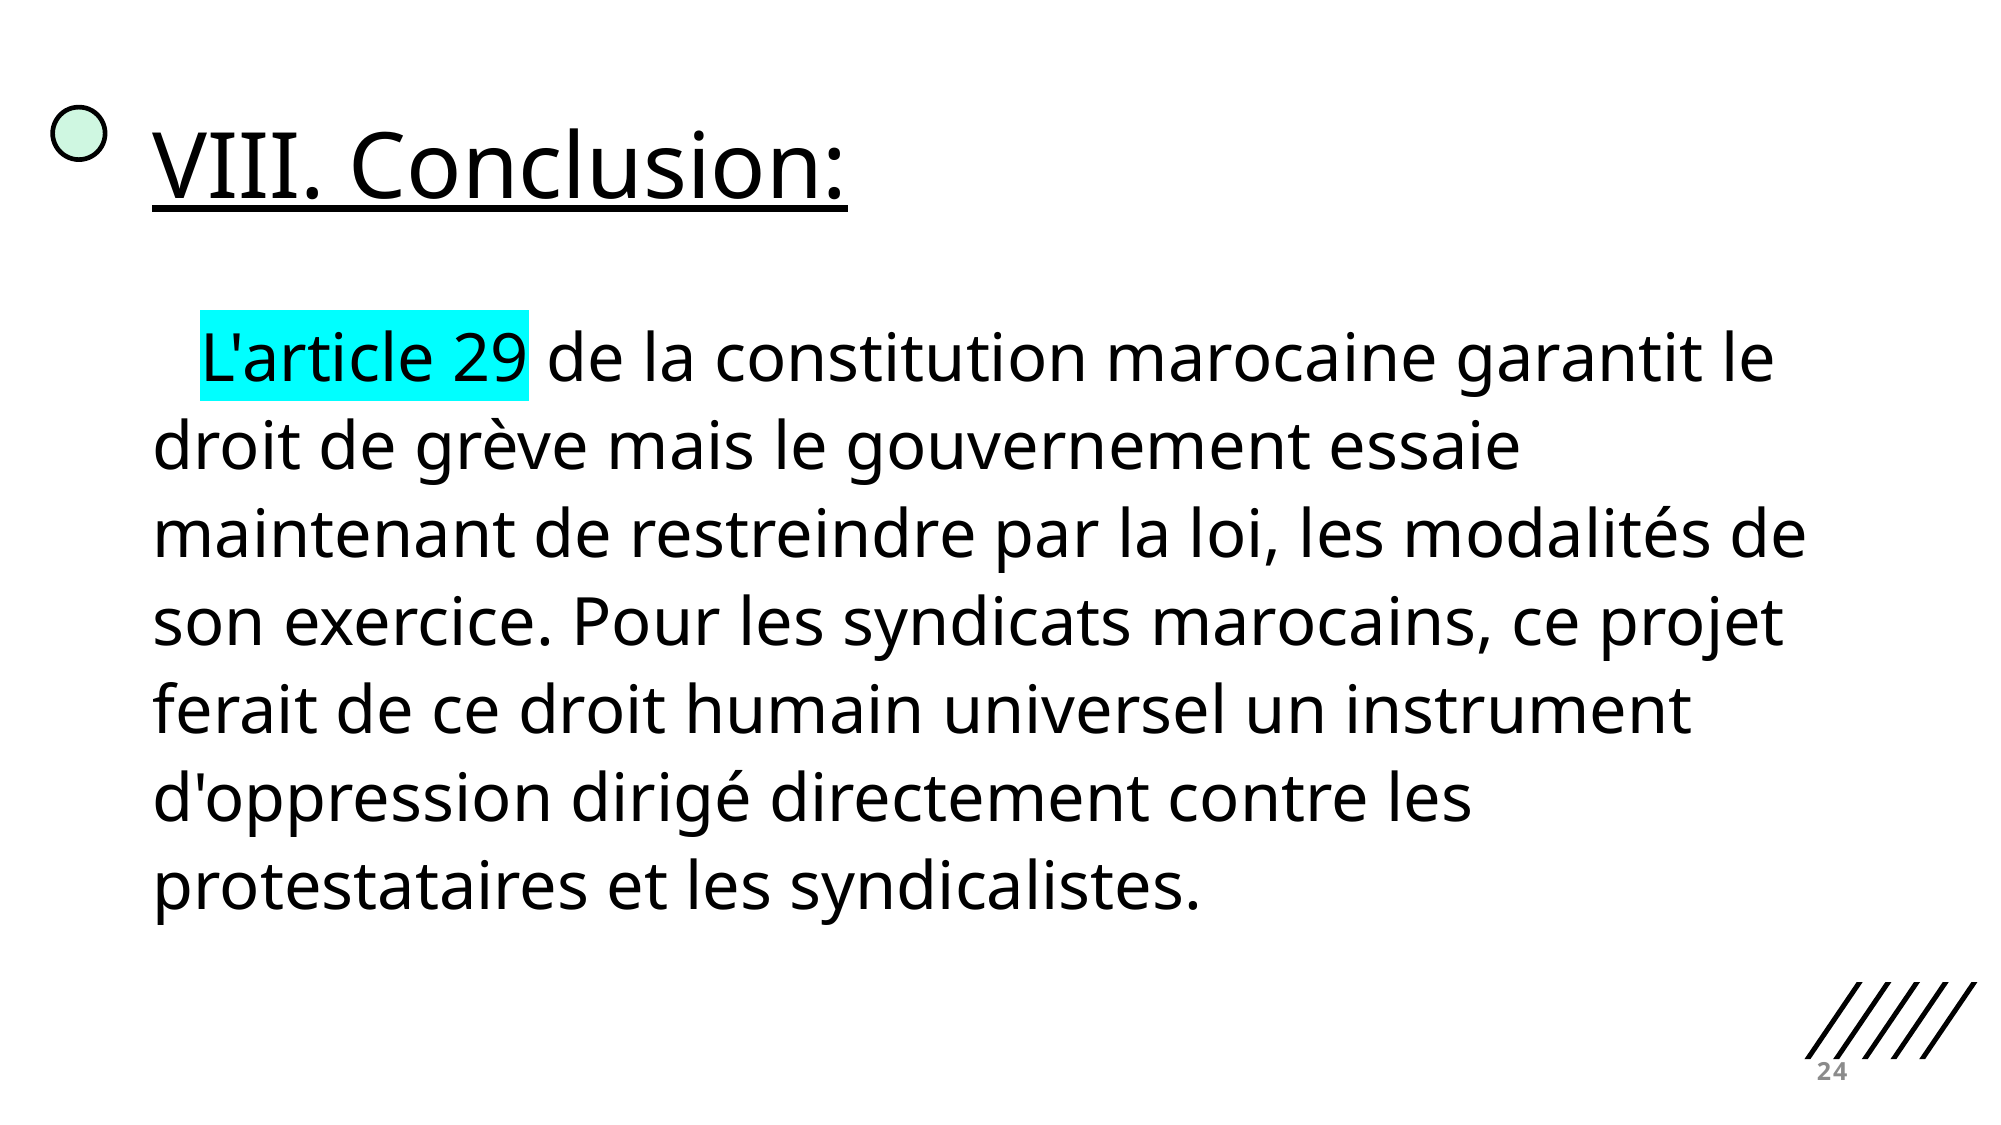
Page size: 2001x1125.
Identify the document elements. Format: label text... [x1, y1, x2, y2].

list L'article 29 de la constitution marocaine garantit le droit de grève mais le gouvernement essaie maintenant de restreindre par la loi, les modalités de son exercice. Pour les syndicats marocains, ce projet ferait de ce droit humain universel un instrument d'oppression dirigé directement contre les protestataires et les syndicalistes. [137, 299, 1863, 1014]
title VIII. Conclusion: [137, 59, 1863, 278]
slide_number 24 [1412, 1042, 1863, 1103]
